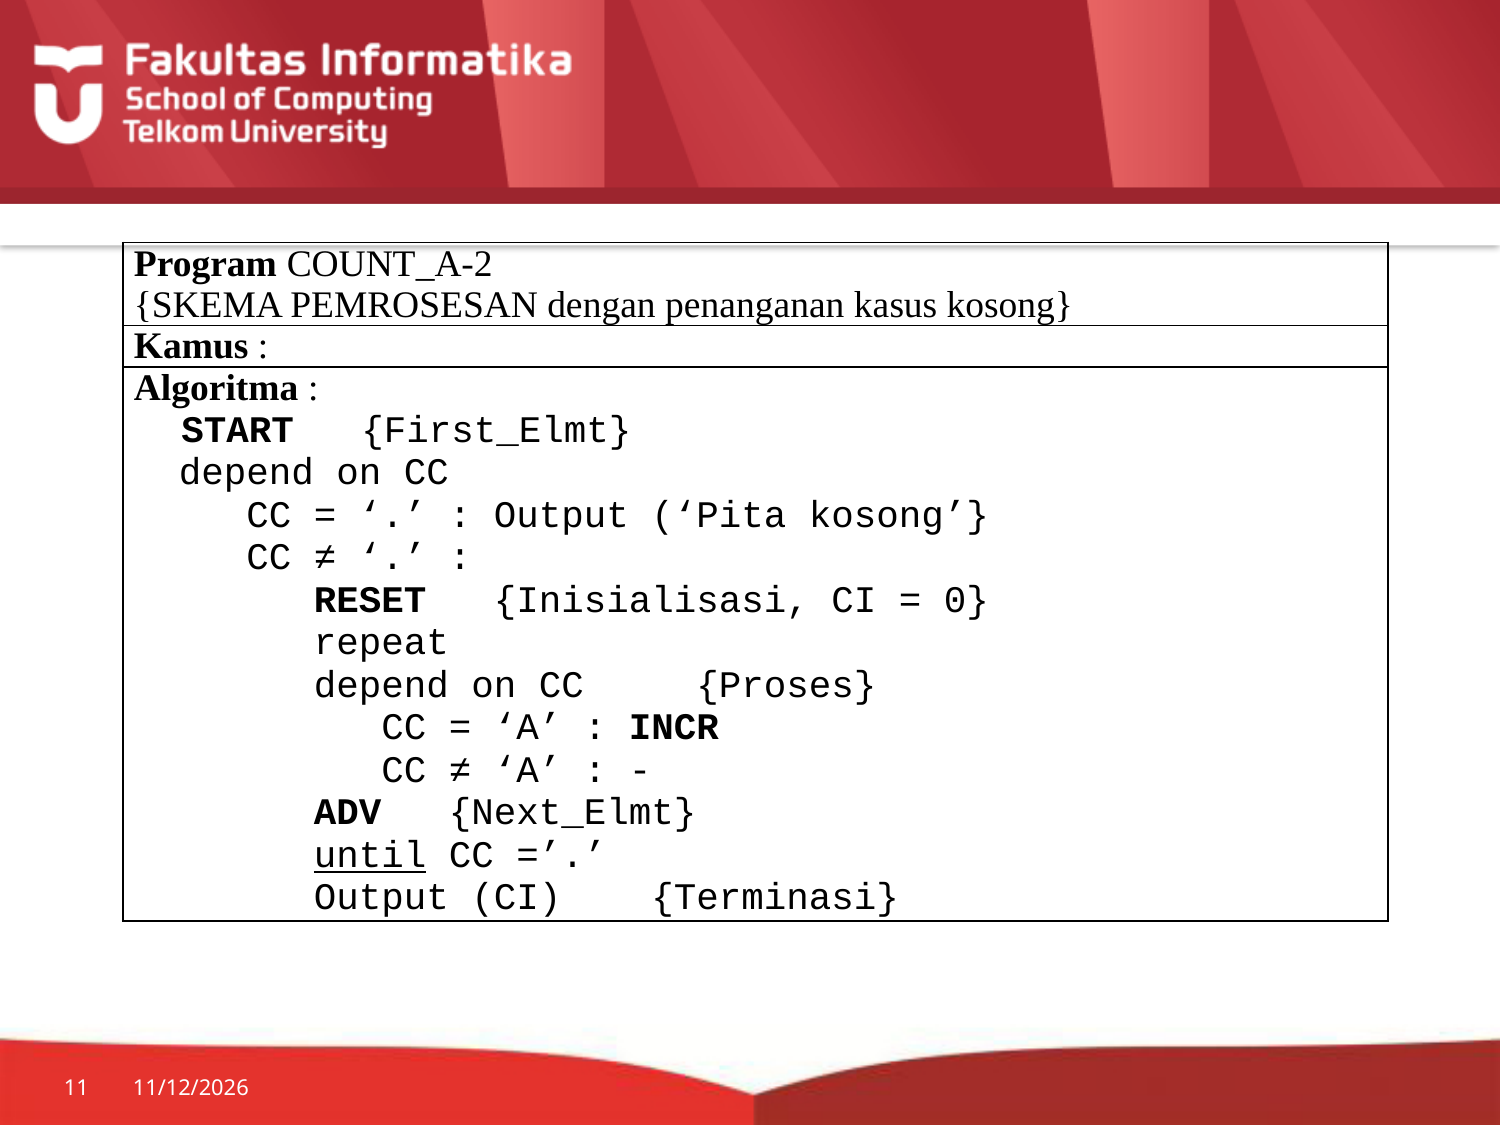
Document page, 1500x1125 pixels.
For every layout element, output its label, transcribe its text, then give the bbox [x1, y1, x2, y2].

table_cell Algoritma : START {First_Elmt} depend on CC CC = ‘.’ : Output (‘Pita kosong’} CC ≠ ‘.’ : RESET {Inisialisasi, CI = 0} repeat depend on CC {Proses} CC = ‘A’ : INCR CC ≠ ‘A’ : - ADV {Next_Elmt} until CC =’.’ Output (CI) {Terminasi} [124, 368, 1387, 920]
table_cell Kamus : [124, 326, 1387, 366]
picture [0, 0, 1500, 203]
picture [0, 1024, 1500, 1125]
slide_number 11 [63, 1058, 123, 1119]
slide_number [132, 1058, 403, 1119]
table_header Program COUNT_A-2 {SKEMA PEMROSESAN dengan penanganan kasus kosong} [124, 243, 1387, 325]
